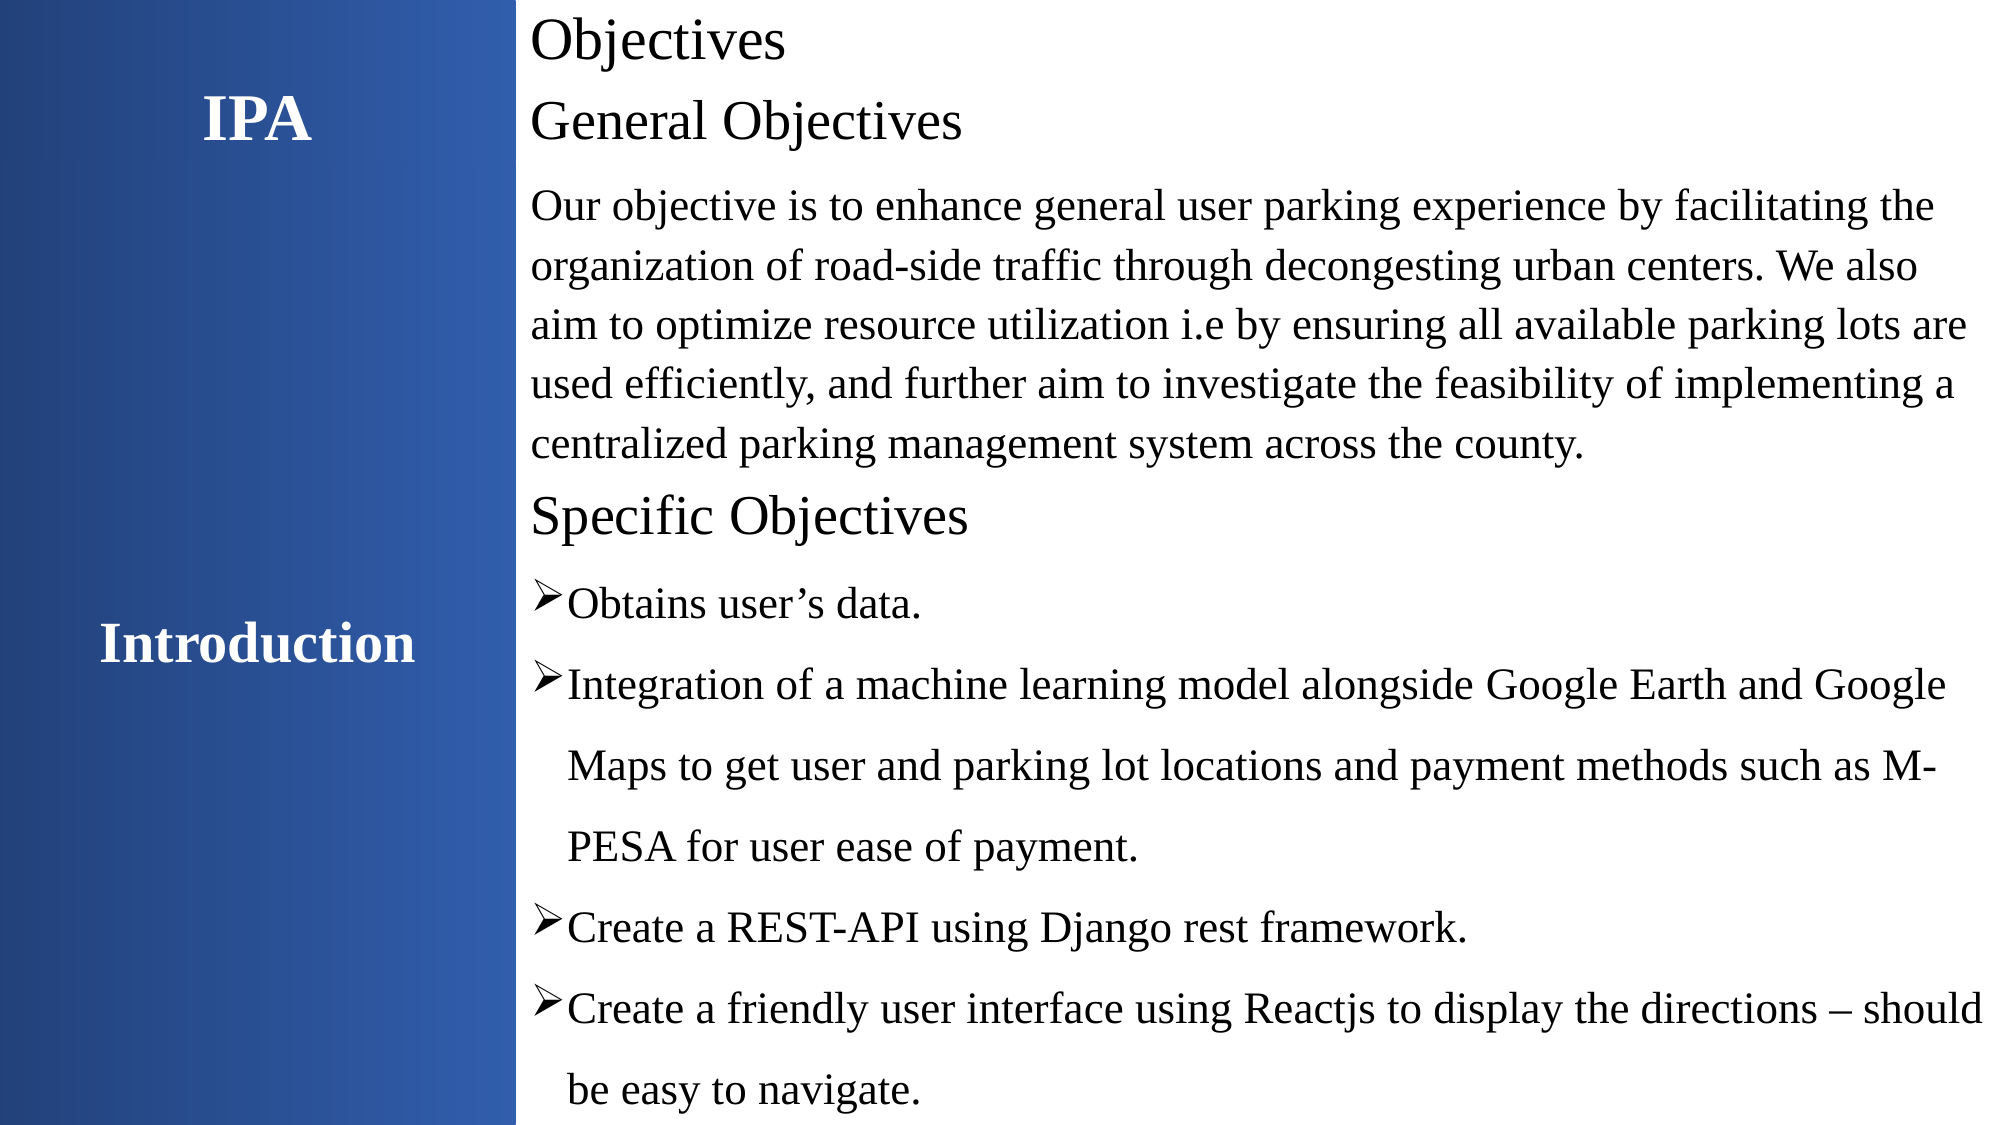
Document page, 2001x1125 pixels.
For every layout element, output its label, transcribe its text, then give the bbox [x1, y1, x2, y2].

list Introduction [0, 161, 516, 1125]
list Objectives General Objectives Our objective is to enhance general user parking experience by facilitating the organization of road-side traffic through decongesting urban centers. We also aim to optimize resource utilization i.e by ensuring all available parking lots are used efficiently, and further aim to investigate the feasibility of implementing a centralized parking management system across the county. Specific Objectives Obtains user’s data. Integration of a machine learning model alongside Google Earth and Google Maps to get user and parking lot locations and payment methods such as M-PESA for user ease of payment. Create a REST-API using Django rest framework. Create a friendly user interface using Reactjs to display the directions – should be easy to navigate. [515, 0, 2000, 1125]
title IPA [0, 0, 515, 161]
